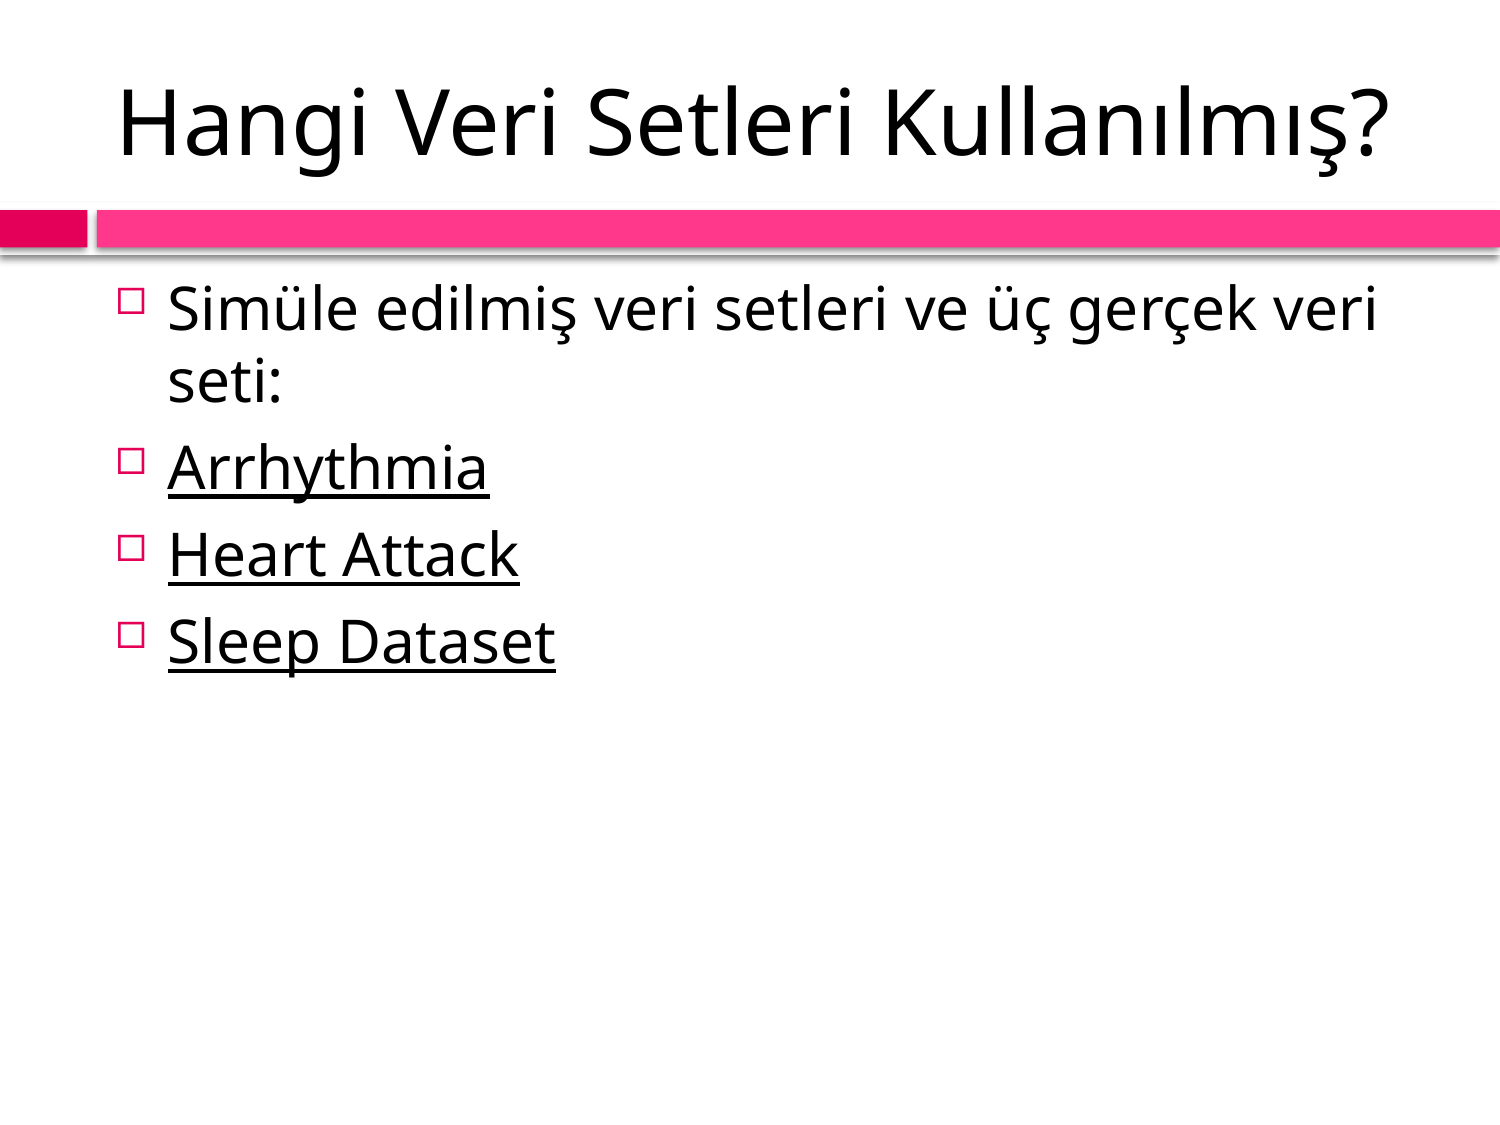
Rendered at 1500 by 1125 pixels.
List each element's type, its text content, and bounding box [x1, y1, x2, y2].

title Hangi Veri Setleri Kullanılmış? [100, 37, 1438, 200]
list Simüle edilmiş veri setleri ve üç gerçek veri seti: Arrhythmia Heart Attack Sleep Dataset [100, 262, 1438, 1000]
